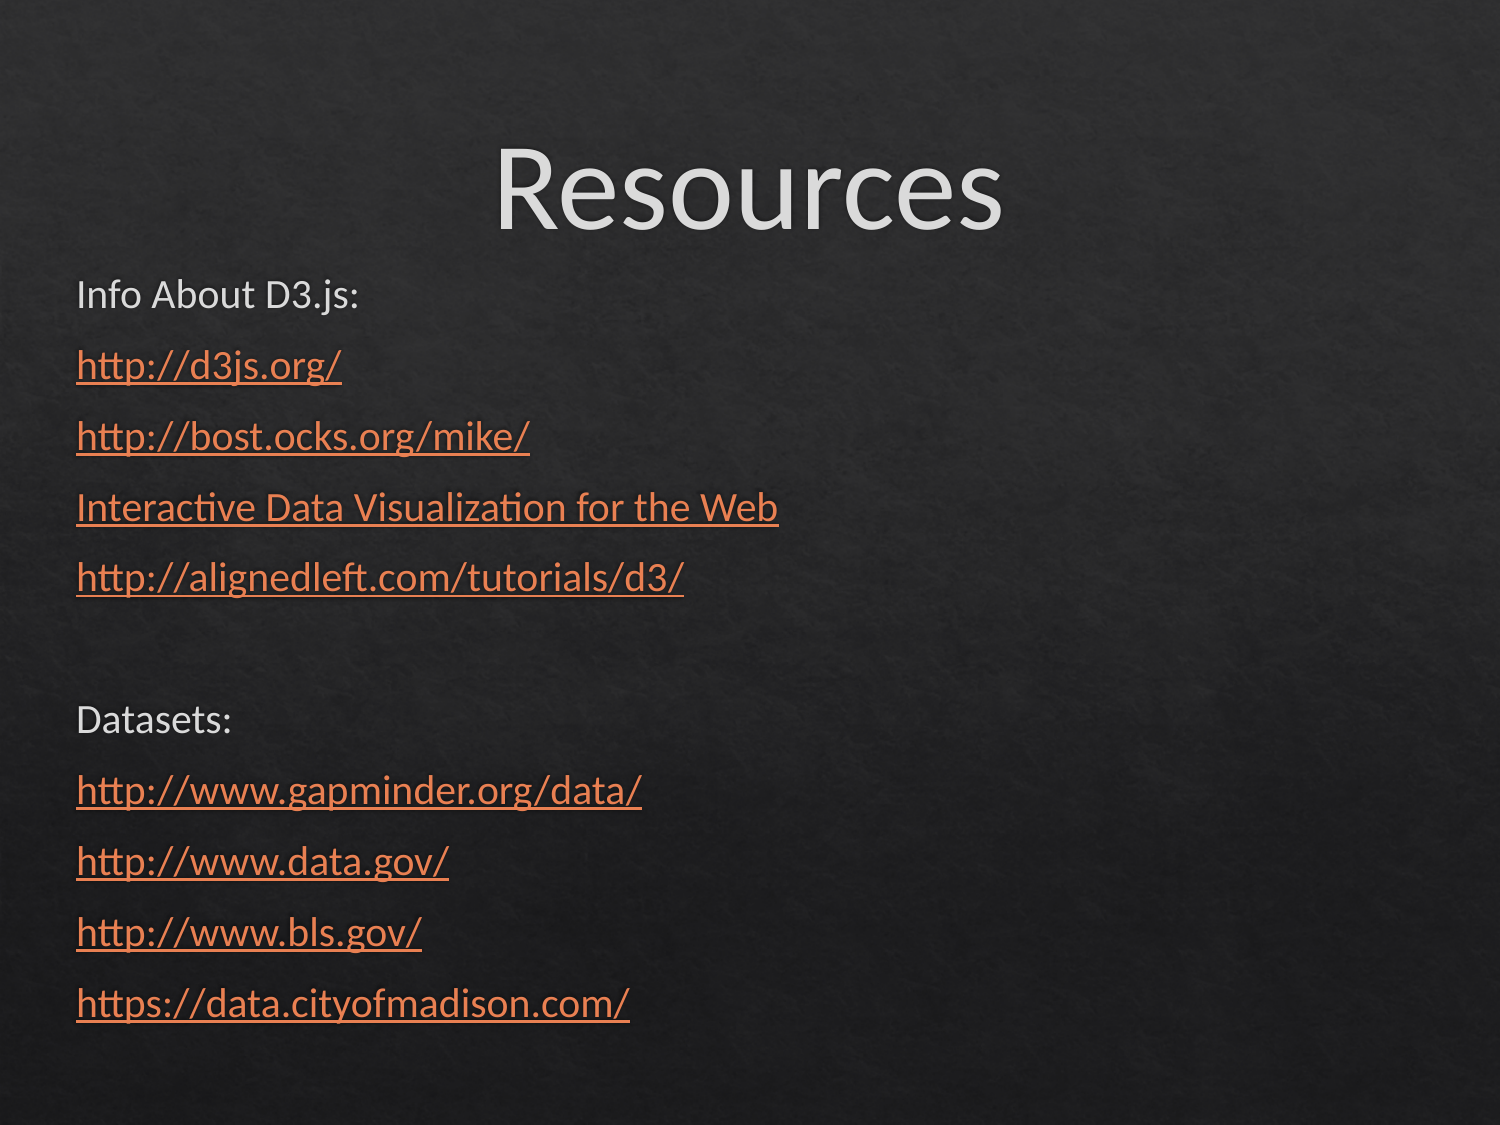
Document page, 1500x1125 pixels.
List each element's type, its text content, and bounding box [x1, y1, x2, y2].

list Info About D3.js: http://d3js.org/ http://bost.ocks.org/mike/ Interactive Data Visualization for the Web http://alignedleft.com/tutorials/d3/ Datasets: http://www.gapminder.org/data/ http://www.data.gov/ http://www.bls.gov/ https://data.cityofmadison.com/ [56, 259, 1332, 858]
title Resources [112, 99, 1387, 260]
